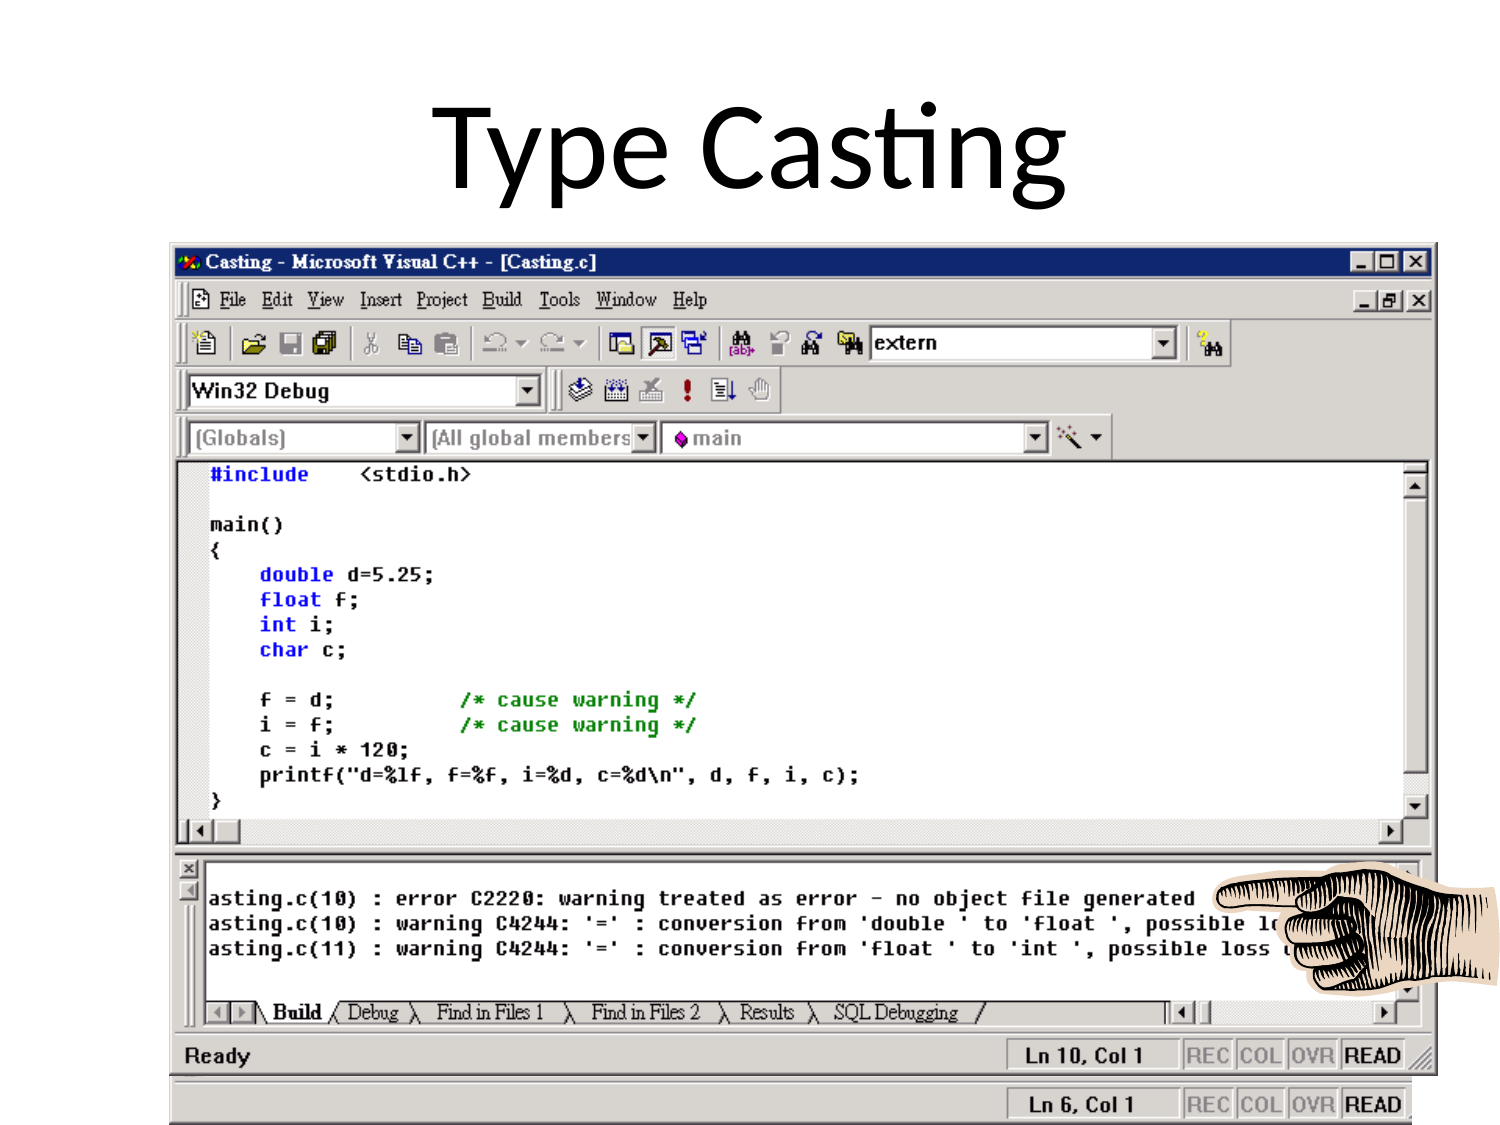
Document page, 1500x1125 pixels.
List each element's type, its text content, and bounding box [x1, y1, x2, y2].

picture [168, 242, 1439, 1125]
title Type Casting [75, 45, 1425, 233]
